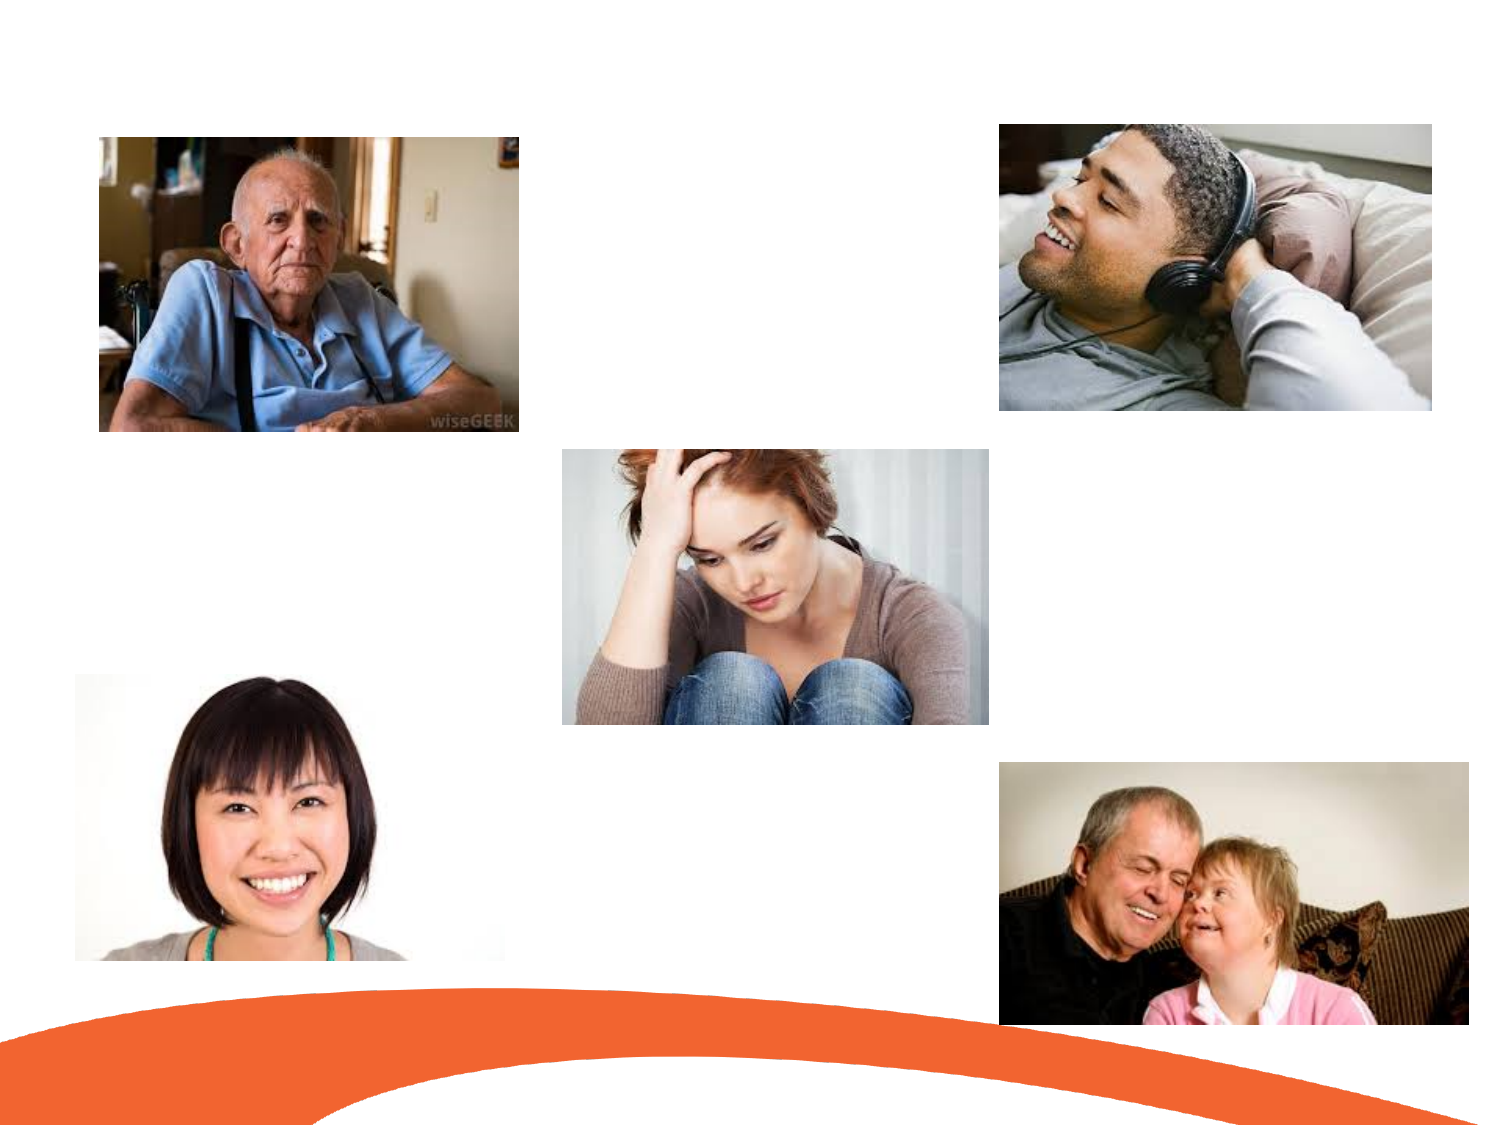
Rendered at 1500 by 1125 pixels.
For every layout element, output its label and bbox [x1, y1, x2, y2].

picture [74, 674, 505, 962]
picture [99, 137, 519, 432]
picture [562, 449, 990, 726]
picture [999, 762, 1469, 1026]
picture [999, 124, 1432, 412]
